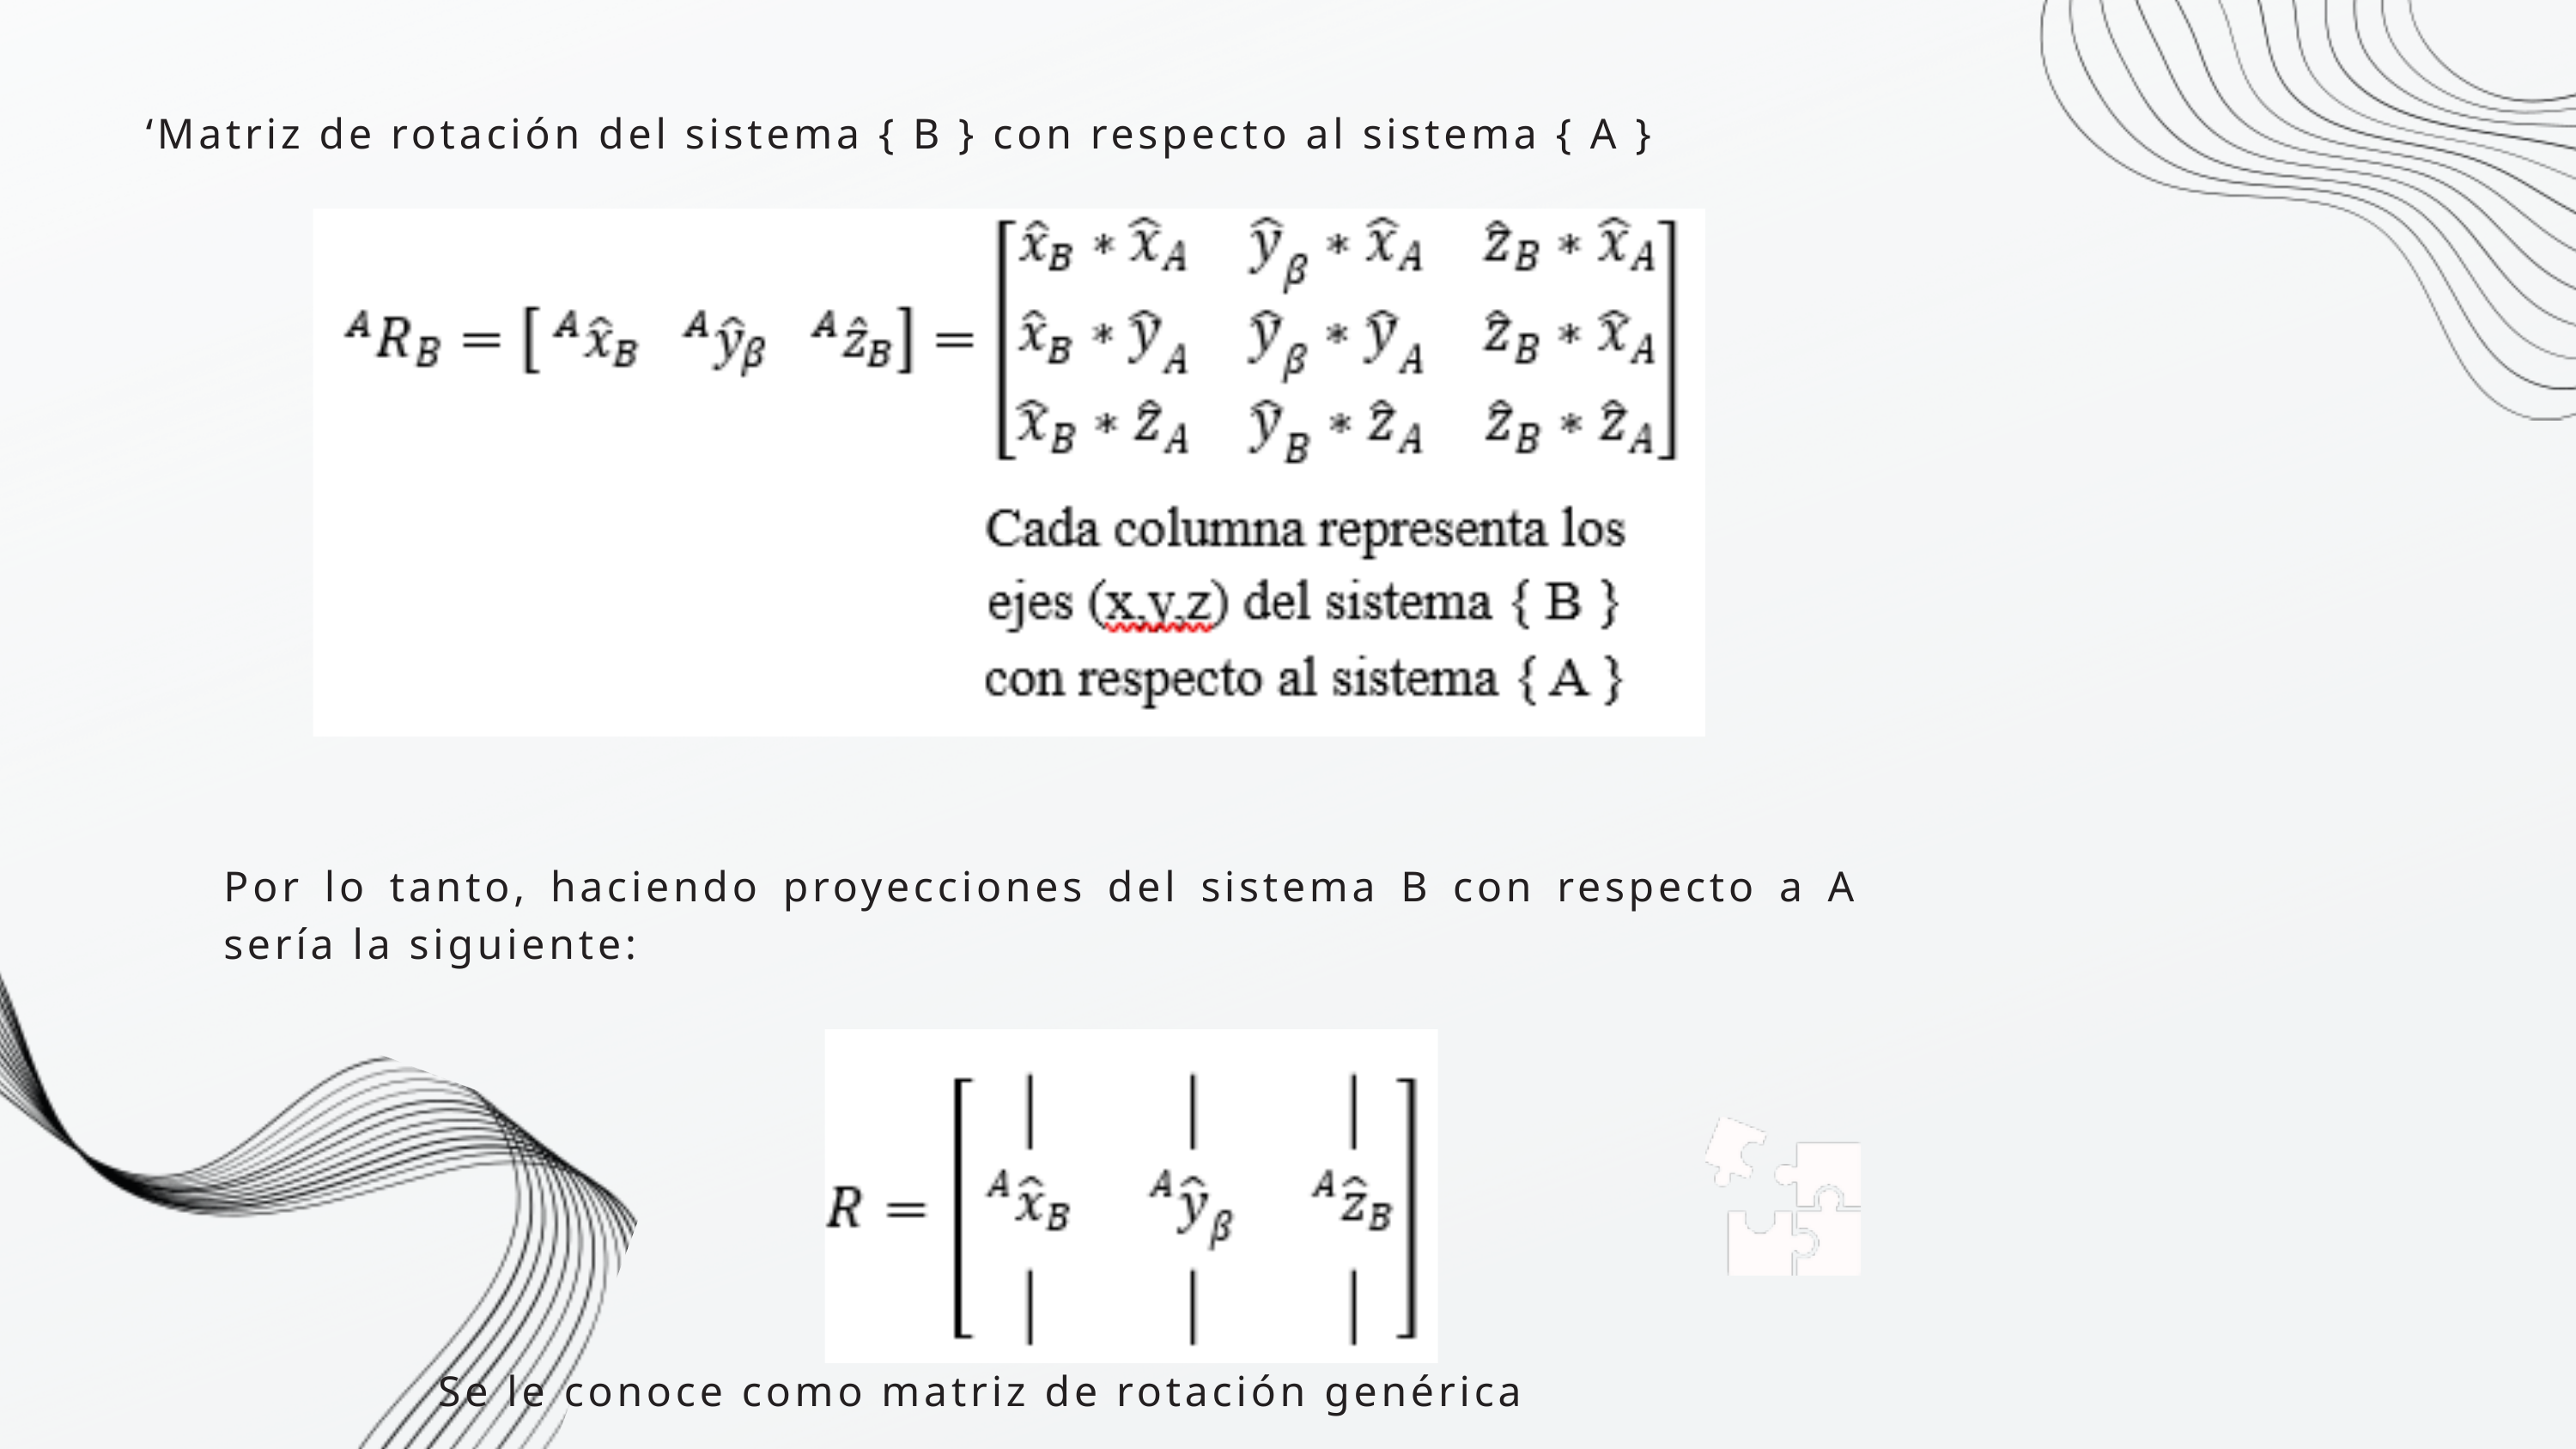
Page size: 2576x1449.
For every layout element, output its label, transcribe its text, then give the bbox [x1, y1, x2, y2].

text_box [313, 209, 1705, 737]
text_box [824, 1029, 1438, 1357]
text_box Por lo tanto, haciendo proyecciones del sistema B con respecto a A sería la siguiente: [223, 852, 1862, 1025]
text_box Se le conoce como matriz de rotación genérica [438, 1357, 2075, 1449]
text_box [0, 912, 661, 1449]
text_box [1704, 1117, 1862, 1276]
text_box [0, 0, 2576, 1449]
text_box ‘Matriz de rotación del sistema { B } con respecto al sistema { A } [145, 100, 1783, 158]
text_box [2039, 0, 2576, 421]
